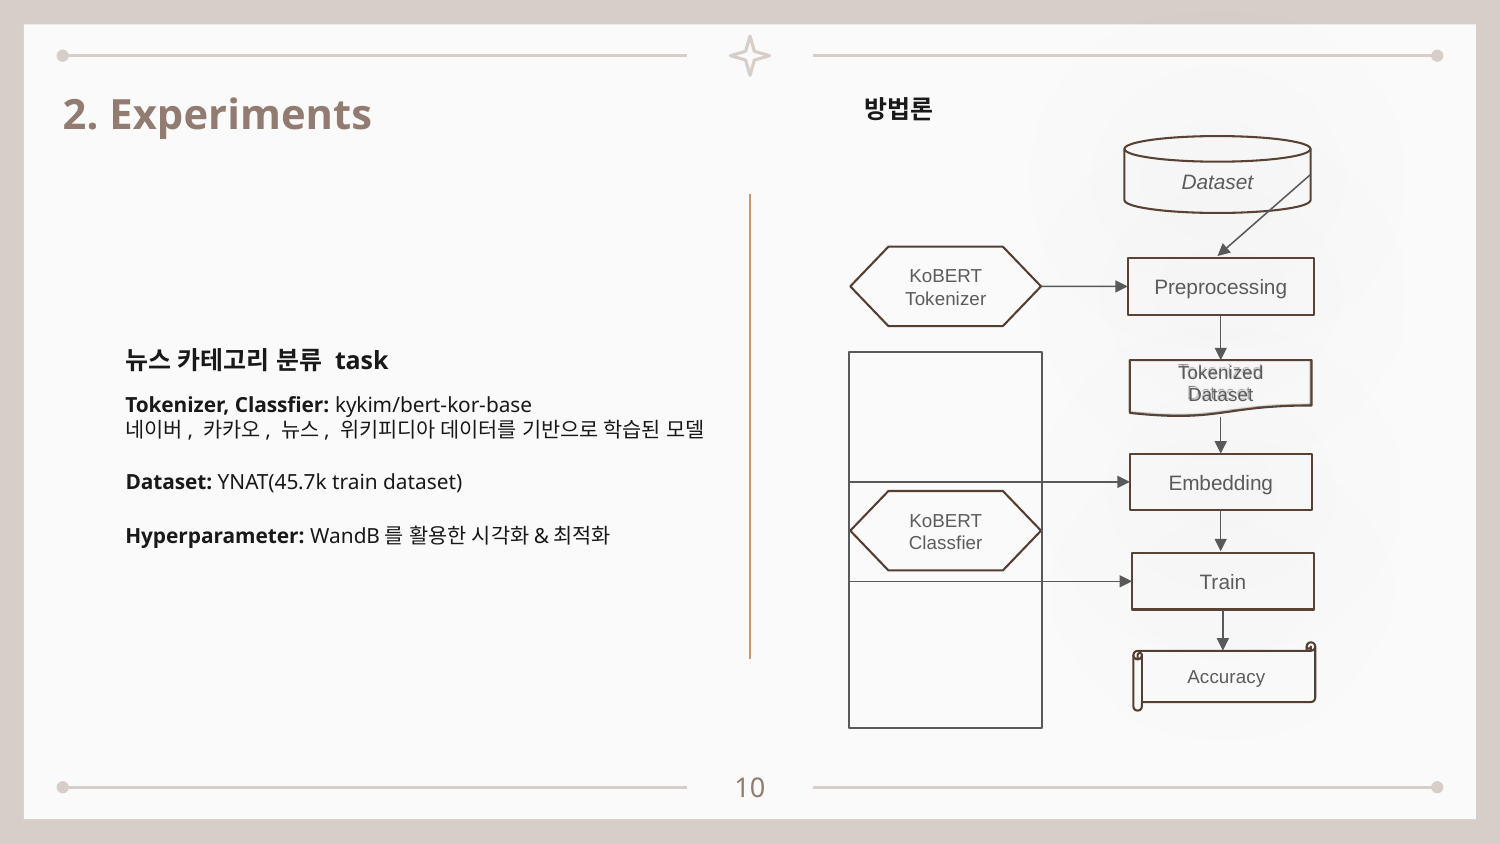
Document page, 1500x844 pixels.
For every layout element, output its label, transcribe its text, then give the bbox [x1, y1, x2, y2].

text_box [1040, 530, 1133, 582]
text_box Dataset [1249, 145, 1313, 167]
slide_number 10 [705, 755, 795, 810]
text_box KoBERT Tokenizer [848, 244, 1043, 329]
text_box 뉴스 카테고리 분류 task [110, 329, 731, 376]
text_box Accuracy [1131, 640, 1318, 713]
text_box Train [1130, 551, 1316, 612]
text_box 방법론 [849, 78, 1500, 145]
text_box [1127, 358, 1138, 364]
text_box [1040, 481, 1131, 530]
text_box Dataset [1122, 145, 1193, 171]
text_box Embedding [1294, 451, 1314, 462]
text_box Preprocessing [1126, 256, 1316, 317]
text_box KoBERT Classfier [849, 488, 1035, 573]
text_box Tokenizer, Classfier: kykim/bert-kor-base 네이버, 카카오, 뉴스, 위키피디아 데이터를 기반으로 학습된 모델 [110, 376, 745, 460]
text_box 2. Experiments [47, 79, 411, 146]
text_box Embedding [1128, 451, 1153, 465]
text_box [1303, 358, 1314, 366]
text_box Dataset: YNAT(45.7k train dataset) [110, 453, 731, 508]
text_box Hyperparameter: WandB를 활용한 시각화&최적화 [110, 508, 731, 563]
